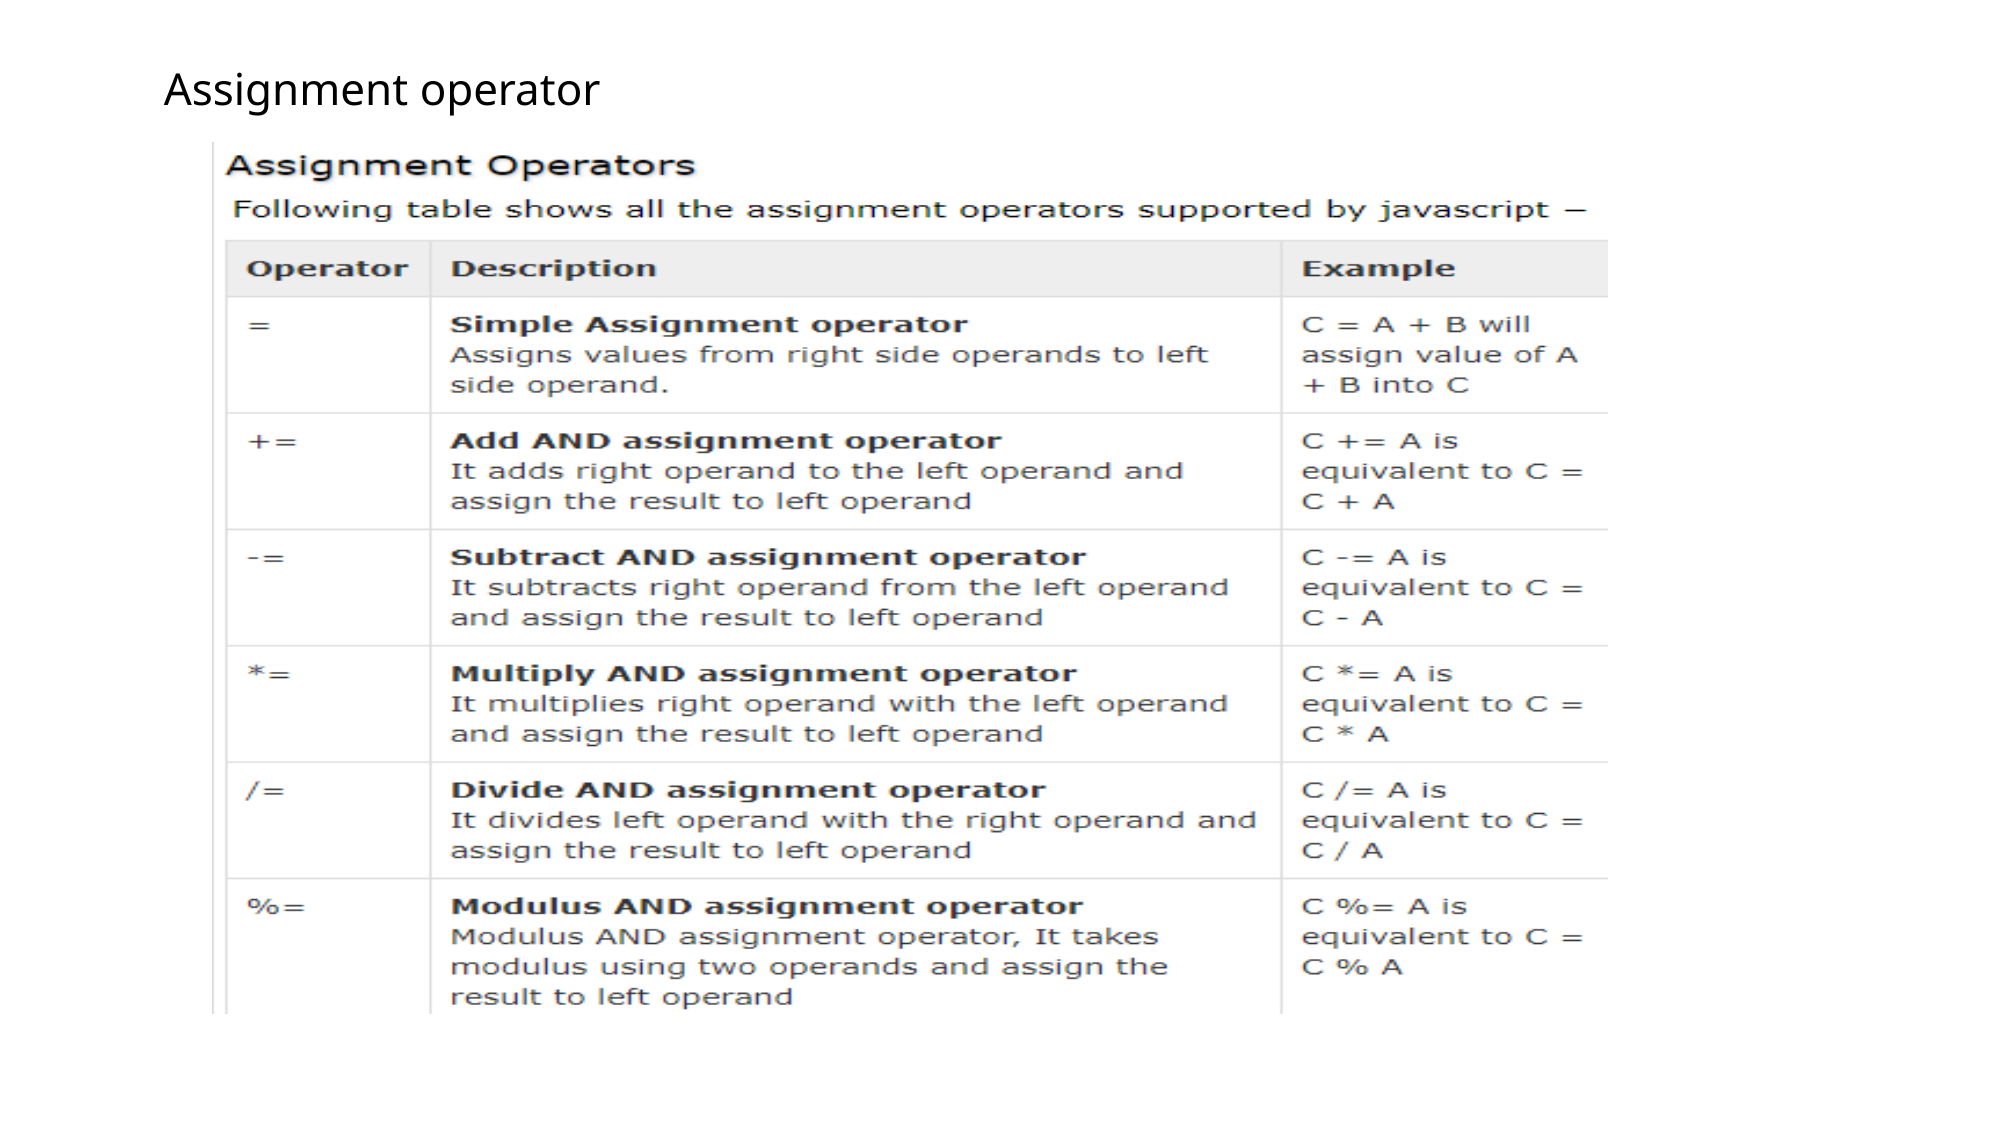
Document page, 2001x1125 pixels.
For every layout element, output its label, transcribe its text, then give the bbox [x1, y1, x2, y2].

title Assignment operator [137, 59, 1863, 124]
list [212, 142, 1608, 1014]
